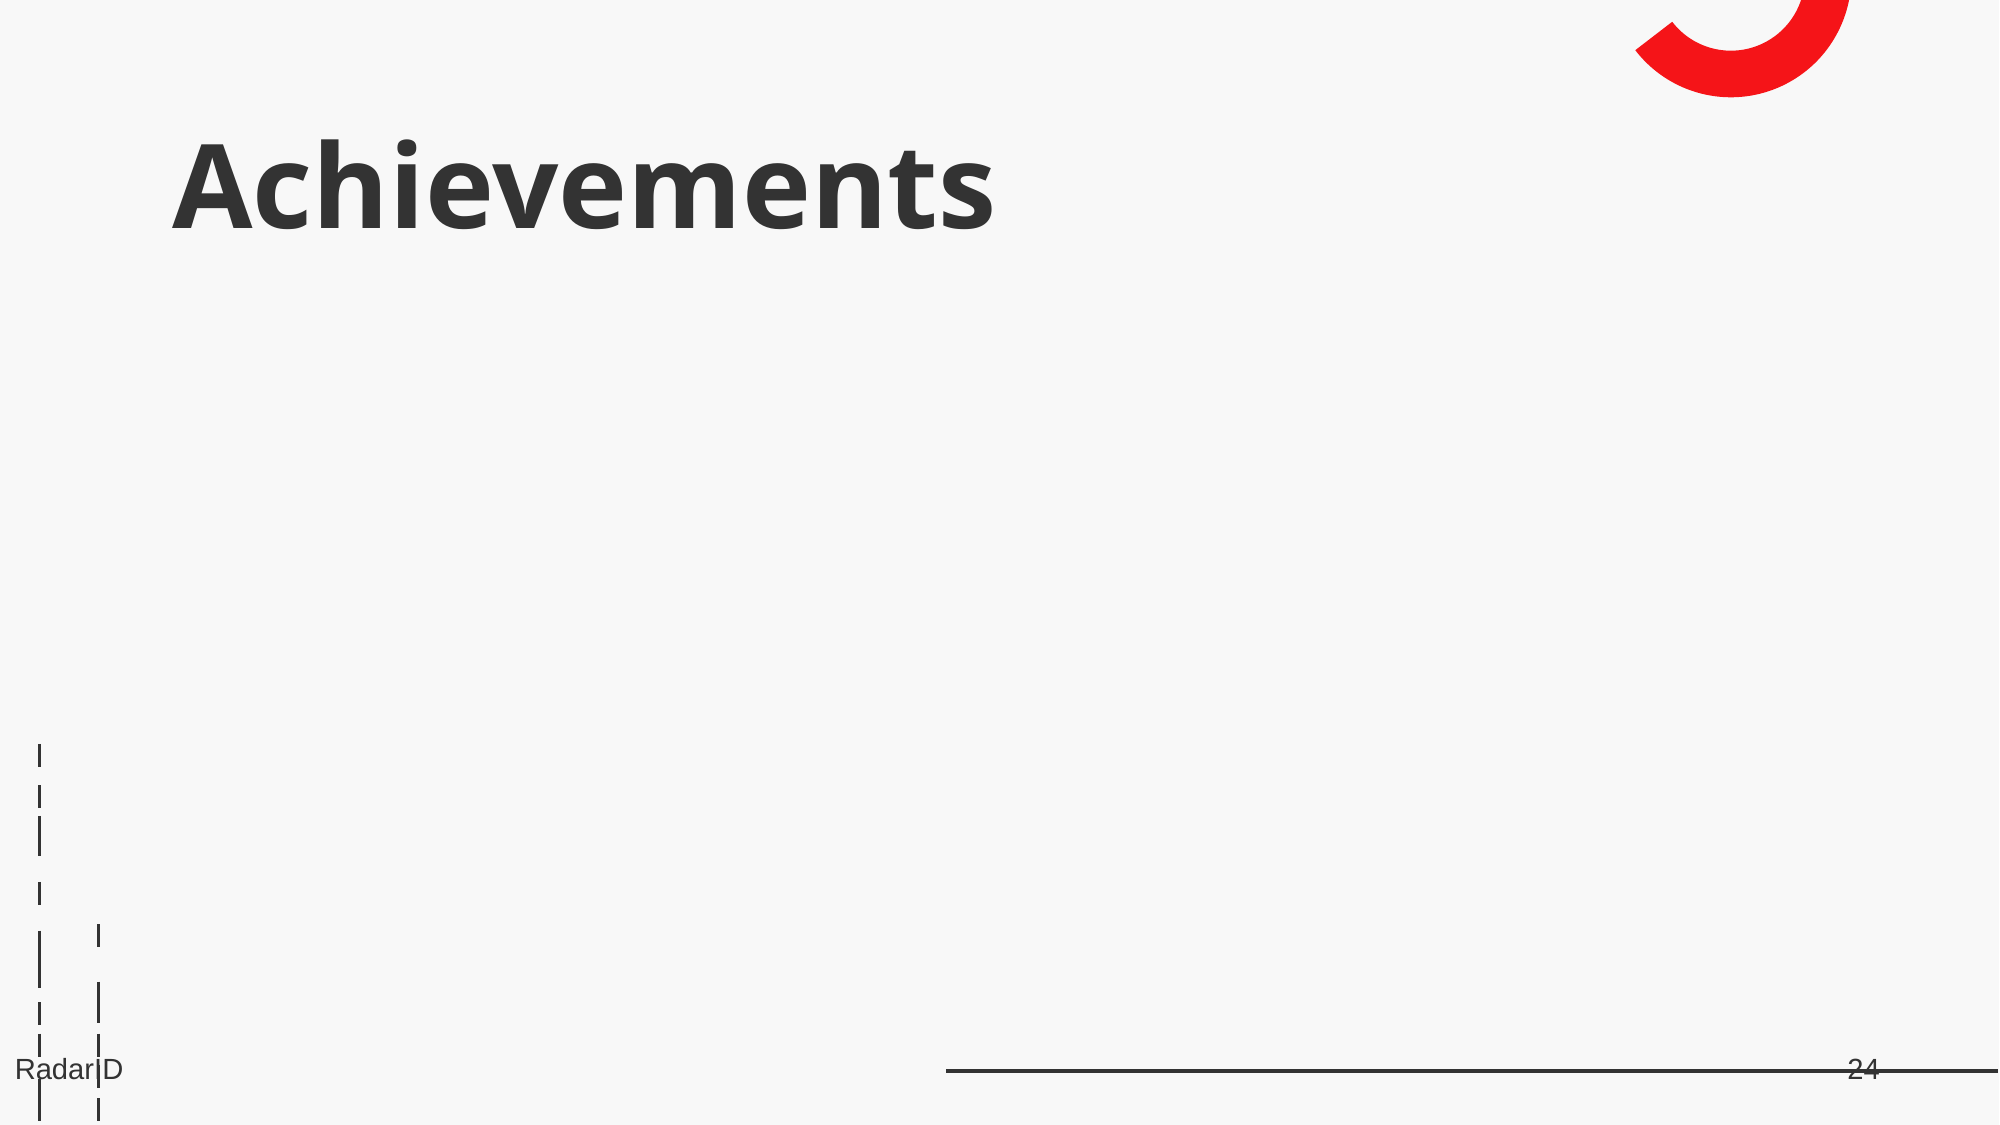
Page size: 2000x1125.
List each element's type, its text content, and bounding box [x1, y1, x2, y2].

footer RadarID [0, 1042, 867, 1103]
title Achievements [157, 97, 1842, 223]
slide_number 24 [1832, 1042, 2000, 1103]
